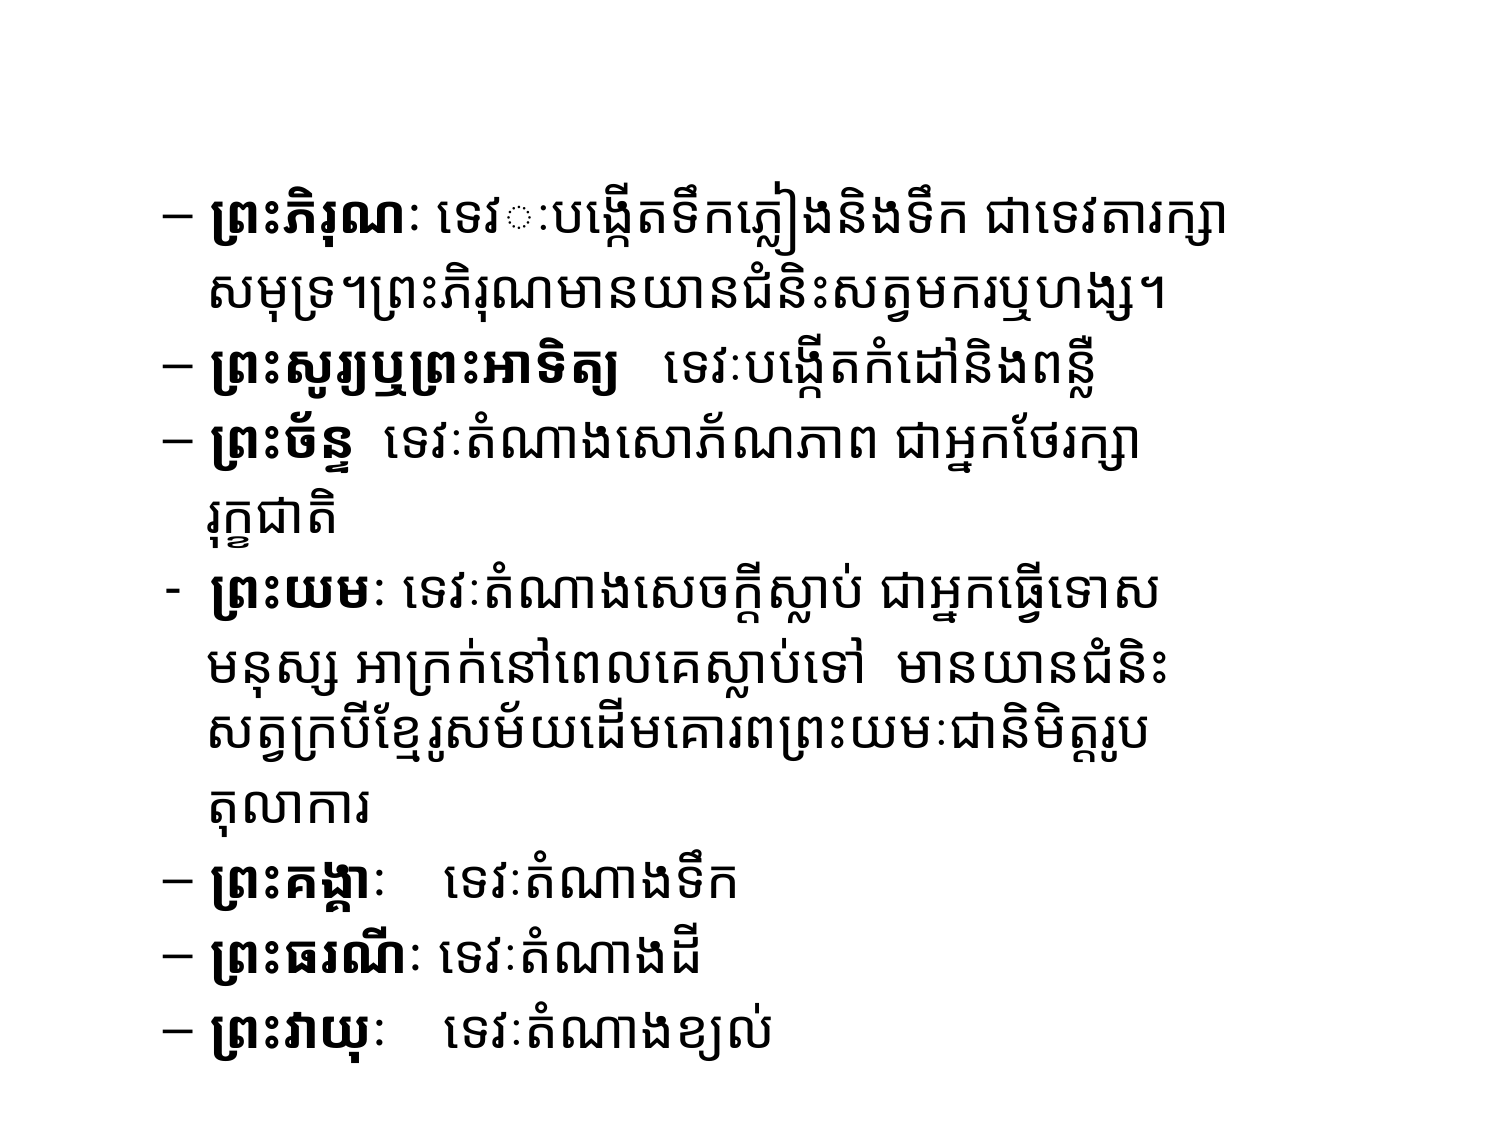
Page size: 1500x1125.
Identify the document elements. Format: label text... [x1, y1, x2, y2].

list ព្រះភិរុណៈ ទេវៈបង្កើតទឹកភ្លៀងនិងទឹក ជា​ទេវតារក្សា សមុទ្រ។ព្រះភិរុណមានយានជំនិះសត្វមករឬហង្ស។ ព្រះសូរ្យឬព្រះអាទិត្យ ទេវៈបង្កើតកំដៅនិងពន្លឺ ព្រះច័ន្ទ ទេវៈតំណាងសោភ័ណភាព ជាអ្នកថែរក្សា រុក្ខជាតិ ព្រះយមៈ ទេវៈតំណាងសេចក្តីស្លាប់ ជាអ្នកធ្វើទោស មនុស្ស អាក្រក់នៅពេលគេស្លាប់ទៅ មានយានជំនិះ សត្វក្របីខ្មែរូសម័យដើមគោរពព្រះយមៈជានិមិត្តរូប តុលាការ ព្រះគង្គាៈ ទេវៈតំណាងទឹក ព្រះធរណីៈ ទេវៈតំណាងដី ព្រះវាយុៈ ទេវៈតំណាងខ្យល់ [75, 87, 1475, 1075]
